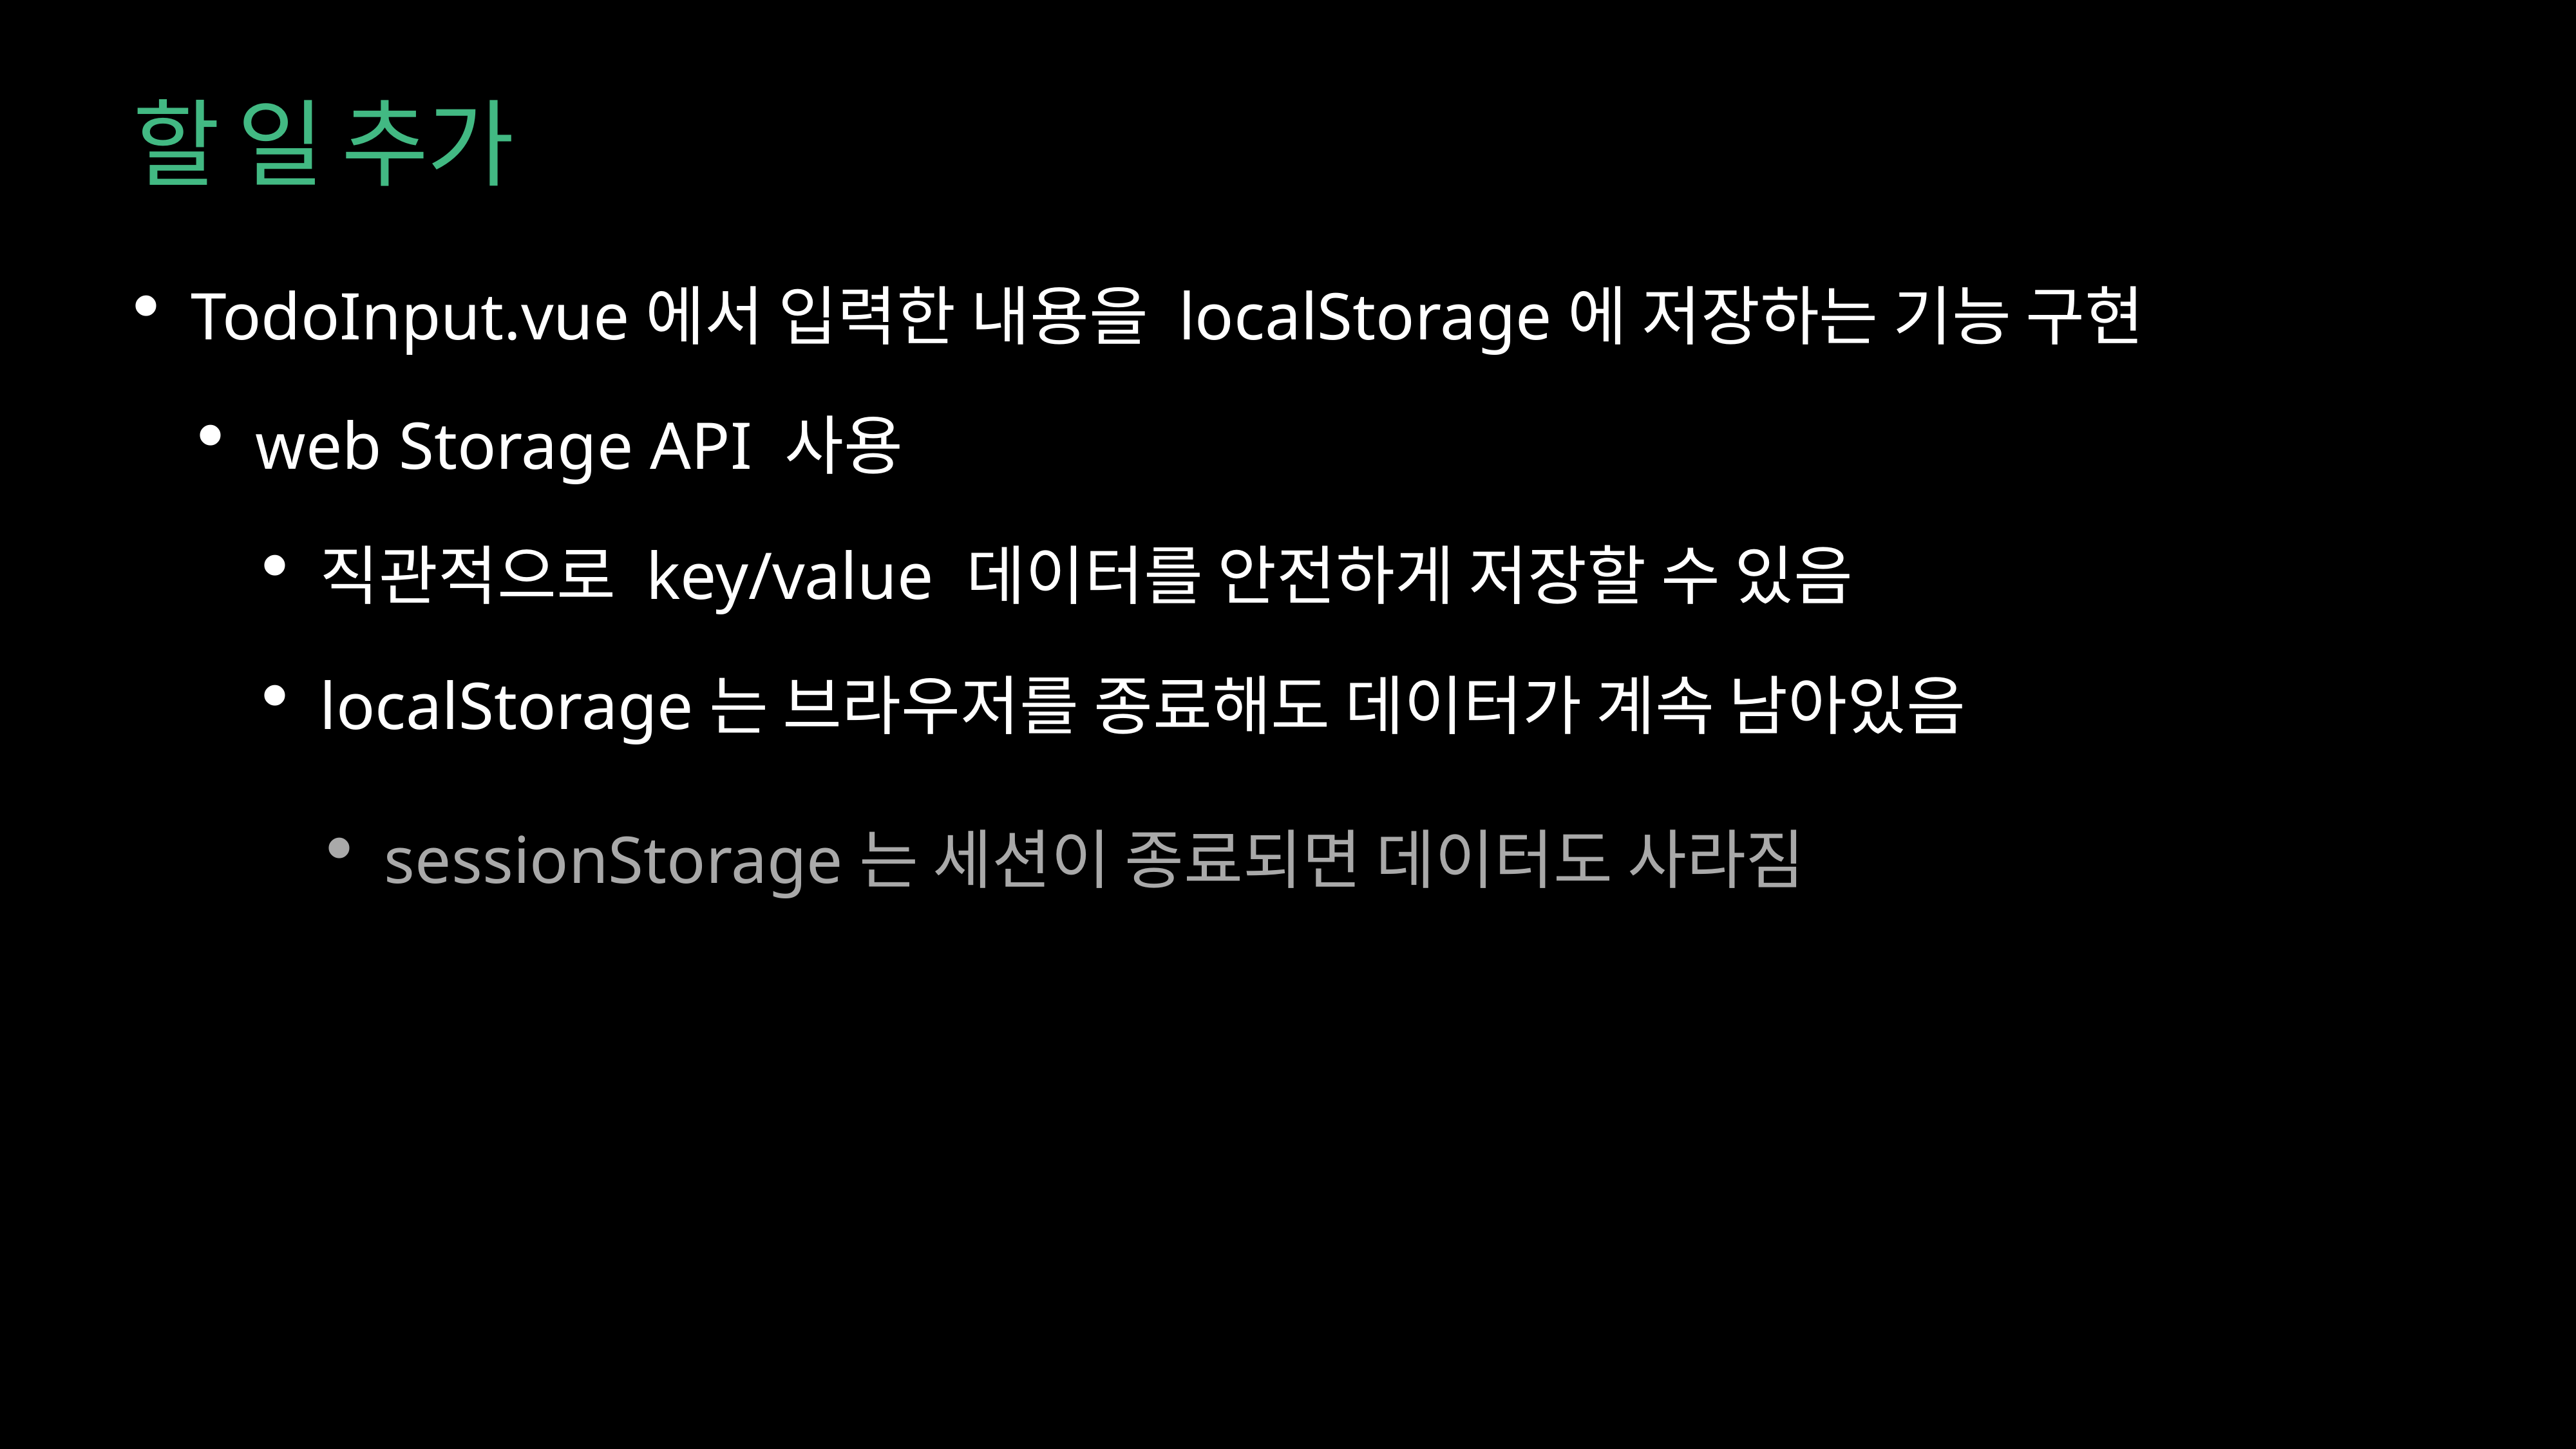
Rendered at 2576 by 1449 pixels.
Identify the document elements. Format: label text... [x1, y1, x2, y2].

title 할 일 추가 [127, 100, 2449, 252]
list TodoInput.vue에서 입력한 내용을 localStorage에 저장하는 기능 구현 web Storage API 사용 직관적으로 key/value 데이터를 안전하게 저장할 수 있음 localStorage는 브라우저를 종료해도 데이터가 계속 남아있음 sessionStorage는 세션이 종료되면 데이터도 사라짐 [127, 278, 2449, 1321]
